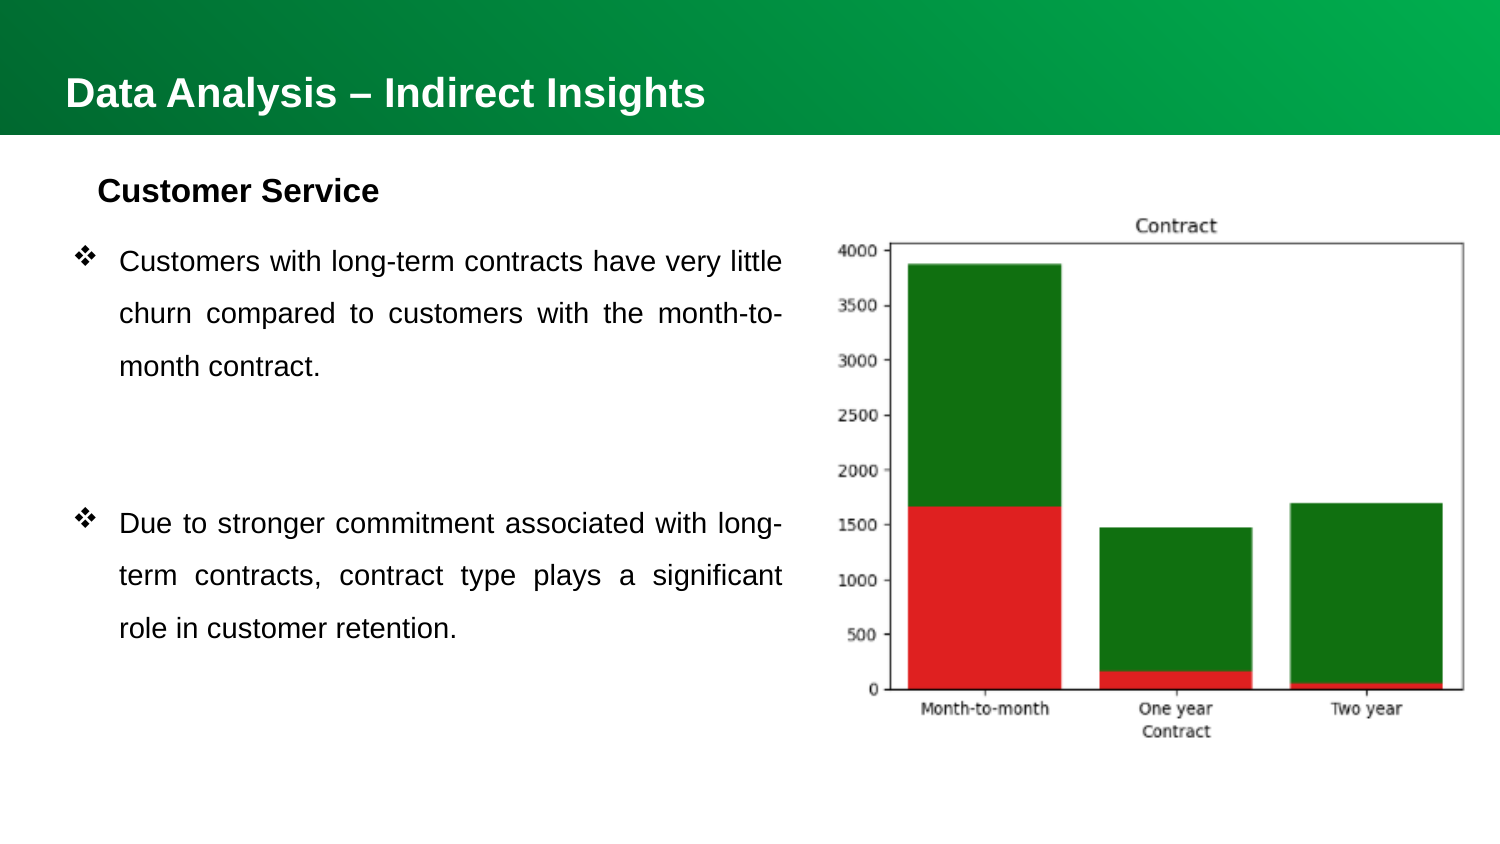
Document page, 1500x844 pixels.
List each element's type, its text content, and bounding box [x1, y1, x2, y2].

text_box Data Analysis – Indirect Insights [33, 43, 1439, 131]
text_box Customers with long-term contracts have very little churn compared to customers with the month-to-month contract. Due to stronger commitment associated with long-term contracts, contract type plays a significant role in customer retention. [64, 217, 792, 818]
picture [834, 210, 1469, 750]
text_box Customer Service [89, 162, 590, 218]
text_box [0, 0, 1500, 135]
